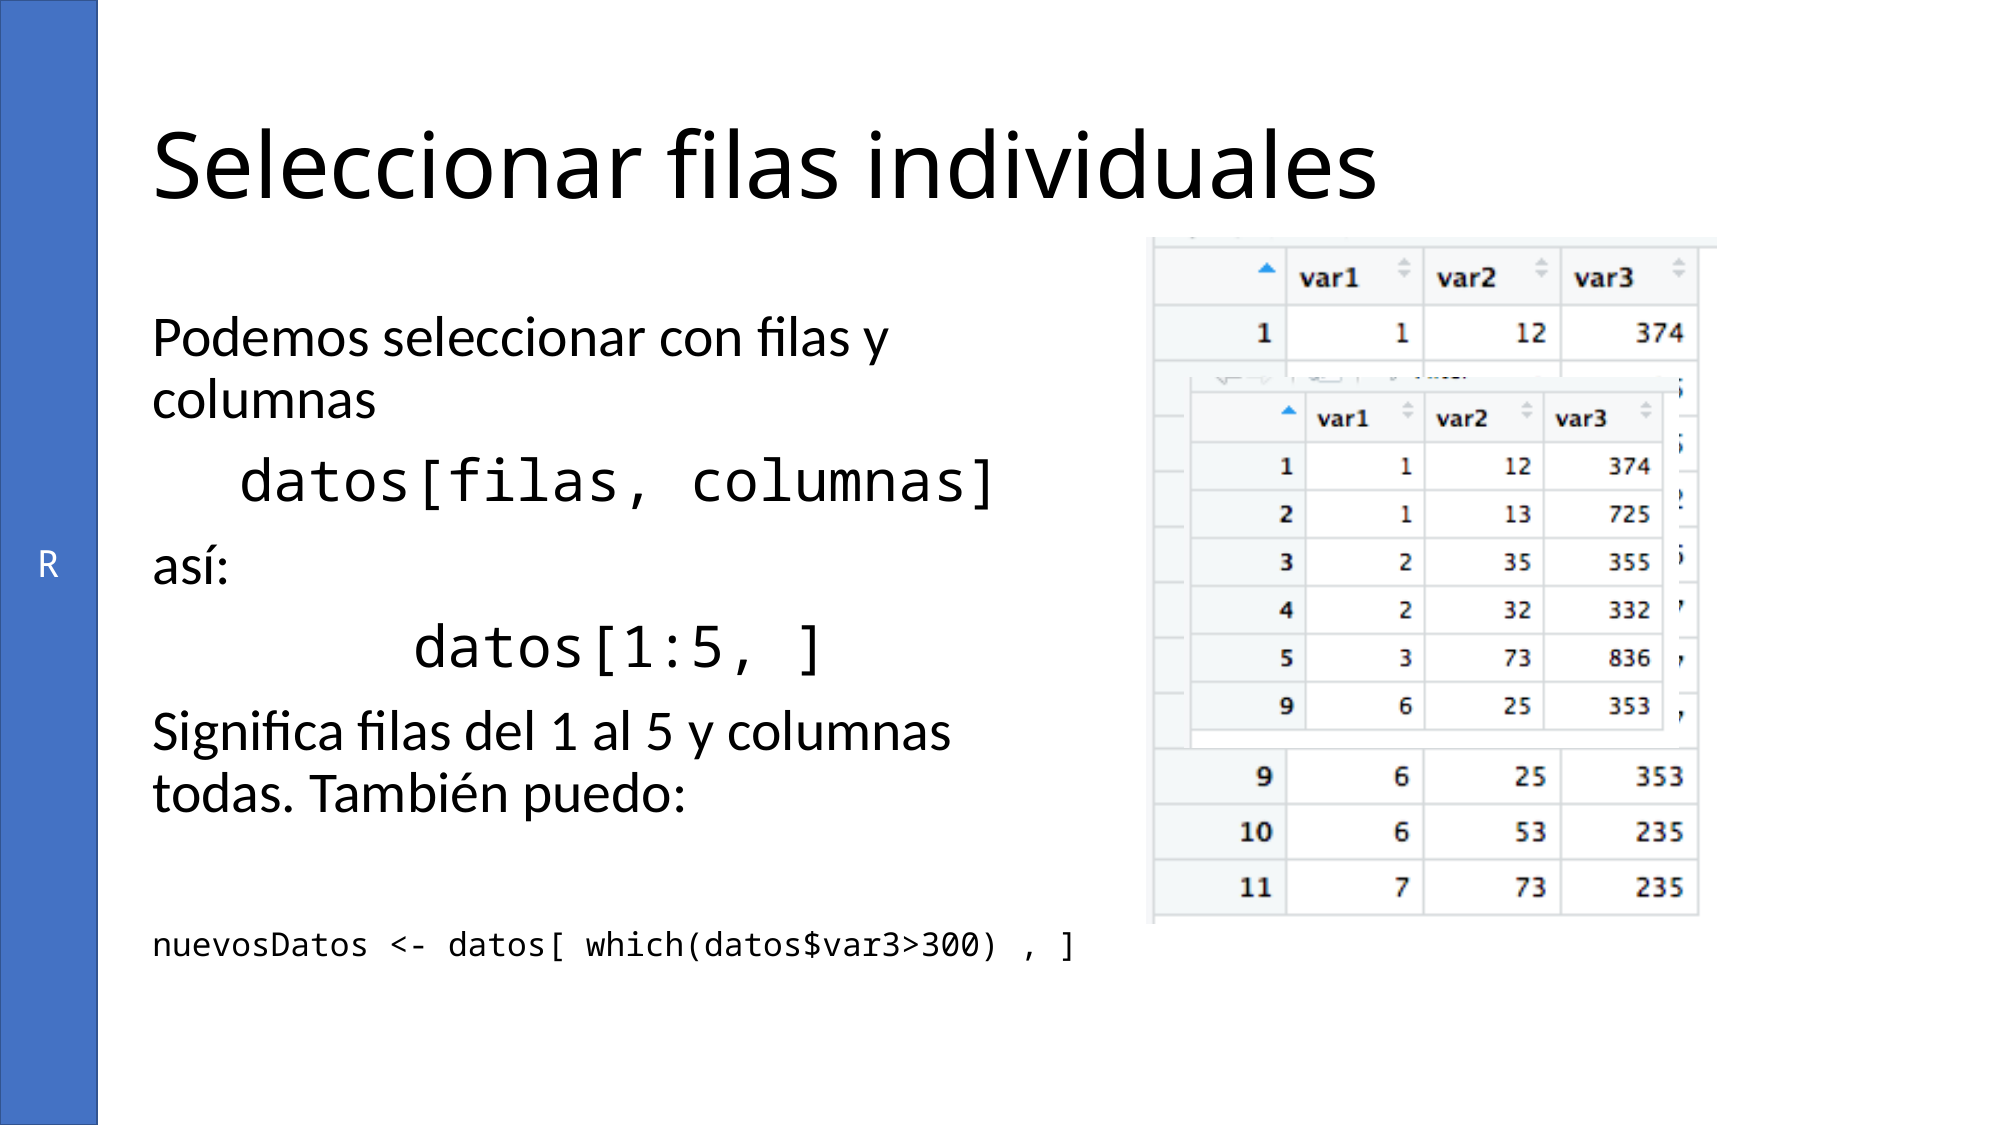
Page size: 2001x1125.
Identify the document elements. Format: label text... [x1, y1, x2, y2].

list Podemos seleccionar con filas y columnas datos[filas, columnas] así: datos[1:5, ] Significa filas del 1 al 5 y columnas todas. También puedo: nuevosDatos <- datos[ which(datos$var3>300) , ] [137, 299, 1106, 1014]
text_box R [0, 0, 98, 1125]
picture [1146, 237, 1717, 924]
title Seleccionar filas individuales [137, 59, 1863, 278]
